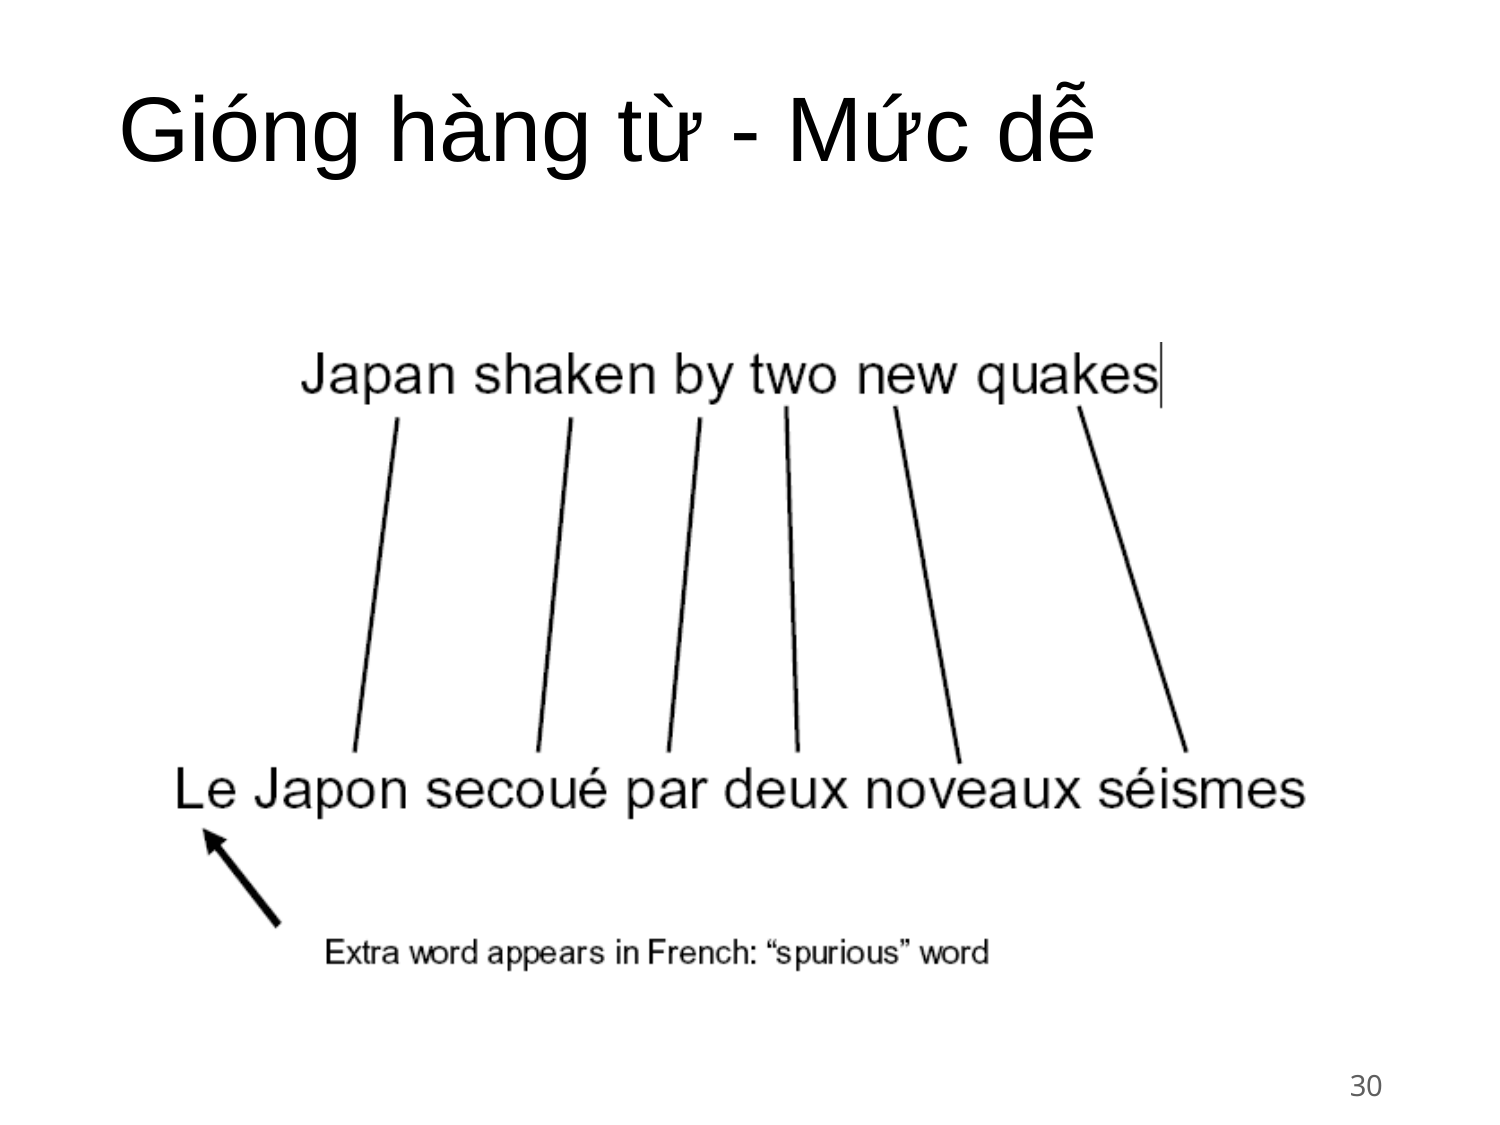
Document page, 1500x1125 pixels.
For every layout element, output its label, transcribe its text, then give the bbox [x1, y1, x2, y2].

title Gióng hàng từ - Mức dễ [37, 67, 1392, 258]
slide_number 30 [1343, 1042, 1419, 1125]
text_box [137, 342, 1313, 975]
